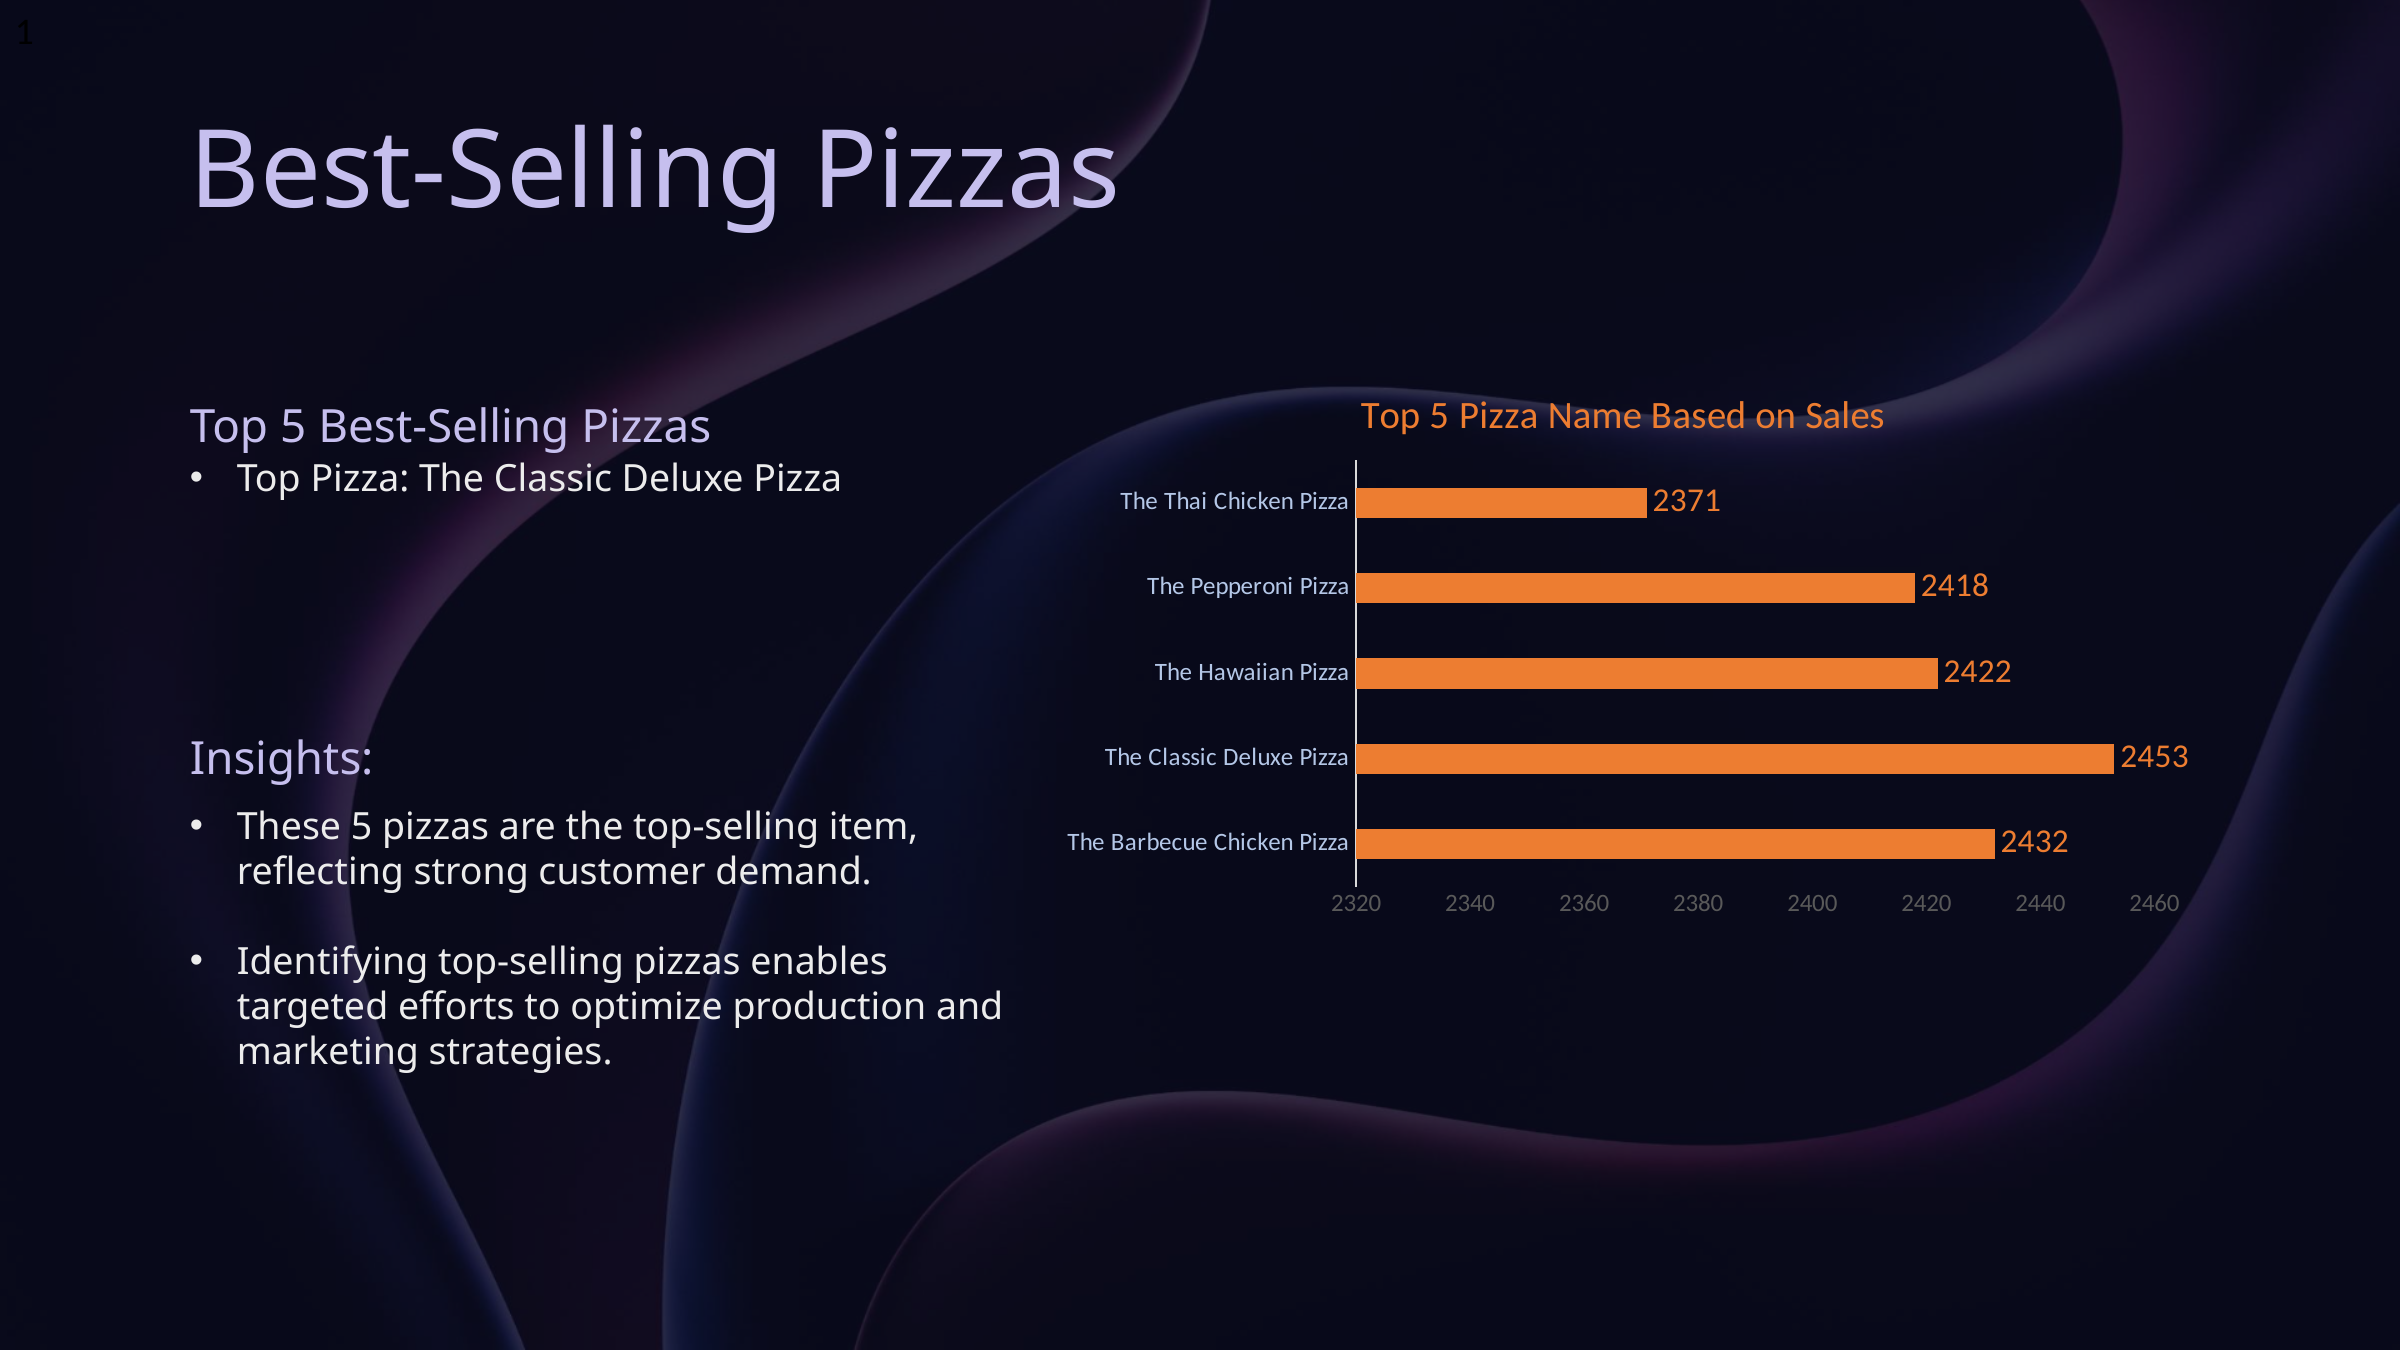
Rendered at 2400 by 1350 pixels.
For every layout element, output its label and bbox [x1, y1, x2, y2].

picture [0, 0, 2400, 1350]
chart [1044, 367, 2203, 930]
